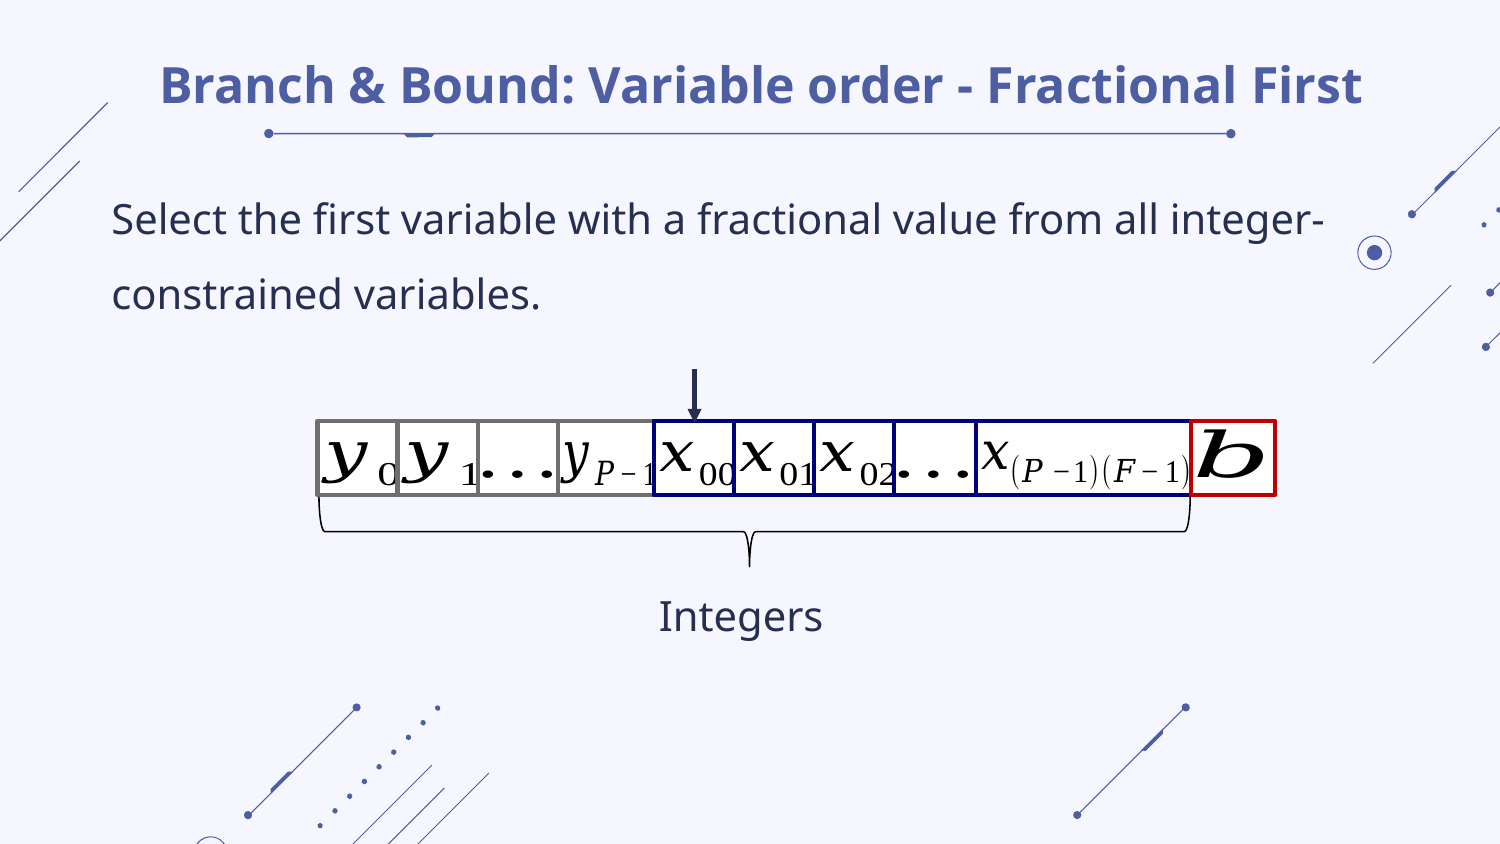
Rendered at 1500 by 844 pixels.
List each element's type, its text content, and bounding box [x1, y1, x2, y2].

text_box Integers [643, 549, 857, 640]
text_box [264, 117, 1236, 150]
title Branch & Bound: Variable order - Fractional First [73, 53, 1449, 131]
text_box [318, 496, 1191, 549]
text_box Select the first variable with a fractional value from all integer-constrained variables. [96, 153, 1435, 319]
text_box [1072, 703, 1191, 820]
